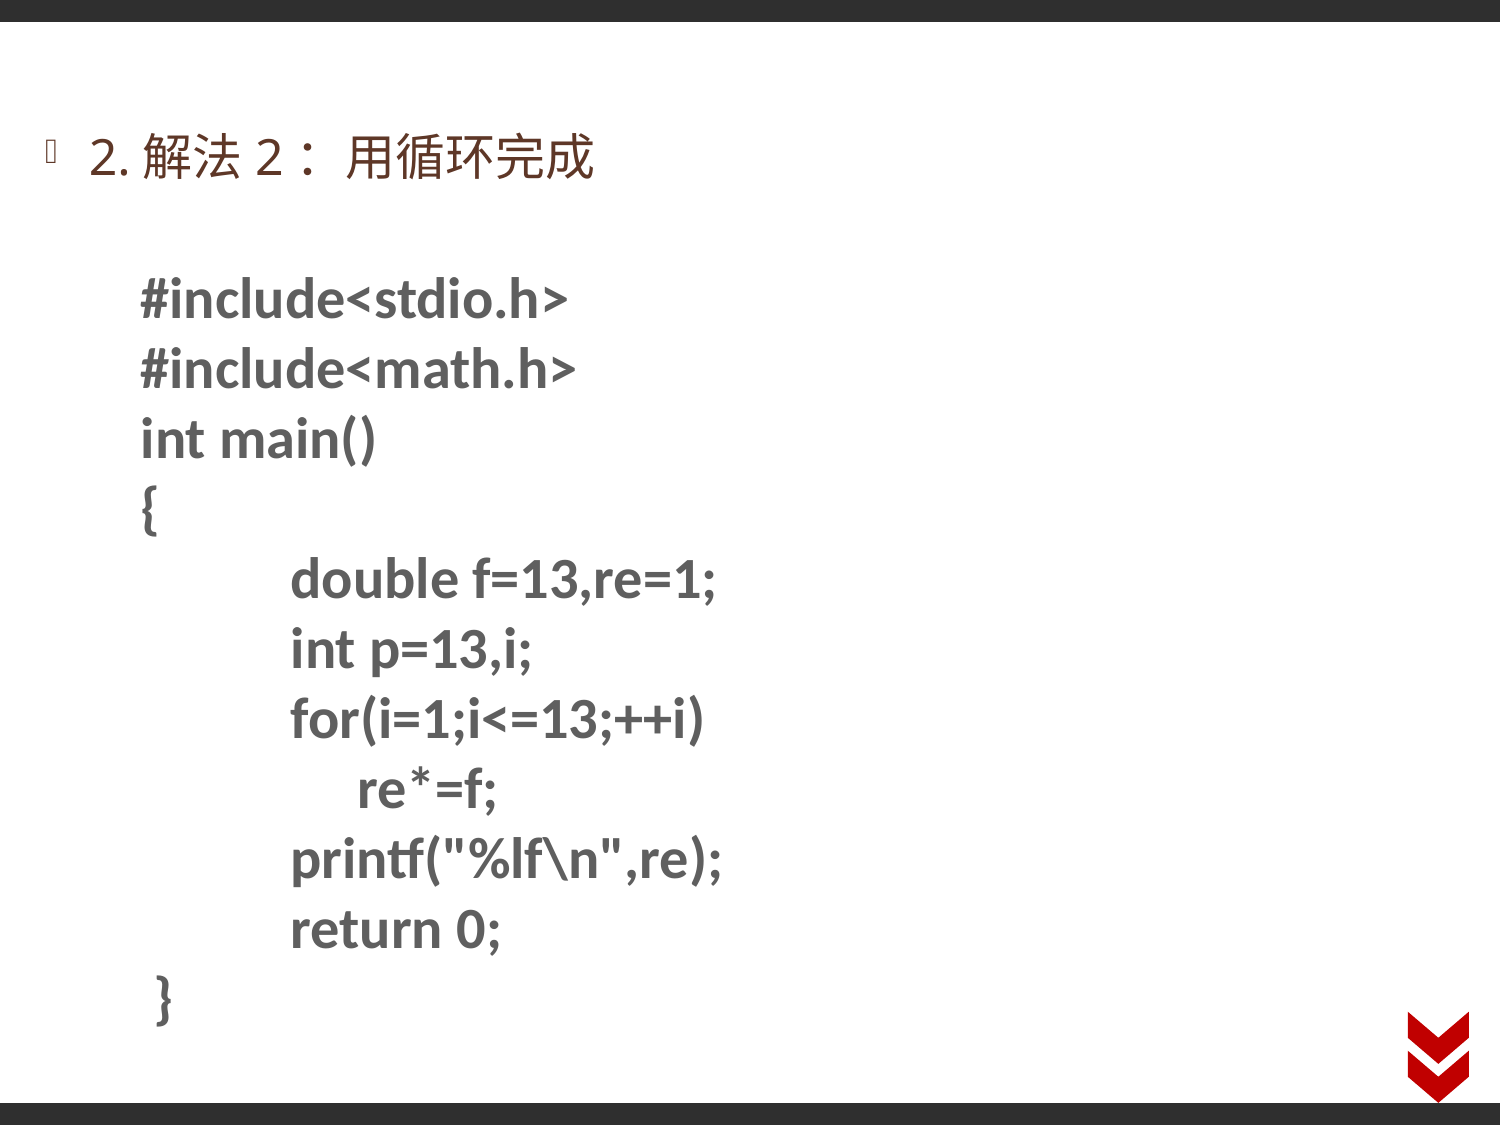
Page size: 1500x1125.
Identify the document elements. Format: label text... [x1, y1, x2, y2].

list 2.解法2：用循环完成 [30, 112, 1391, 964]
text_box #include<stdio.h> #include<math.h> int main() { double f=13,re=1; int p=13,i; for(i=1;i<=13;++i) re*=f; printf("%lf\n",re); return 0; } [126, 252, 1049, 1038]
